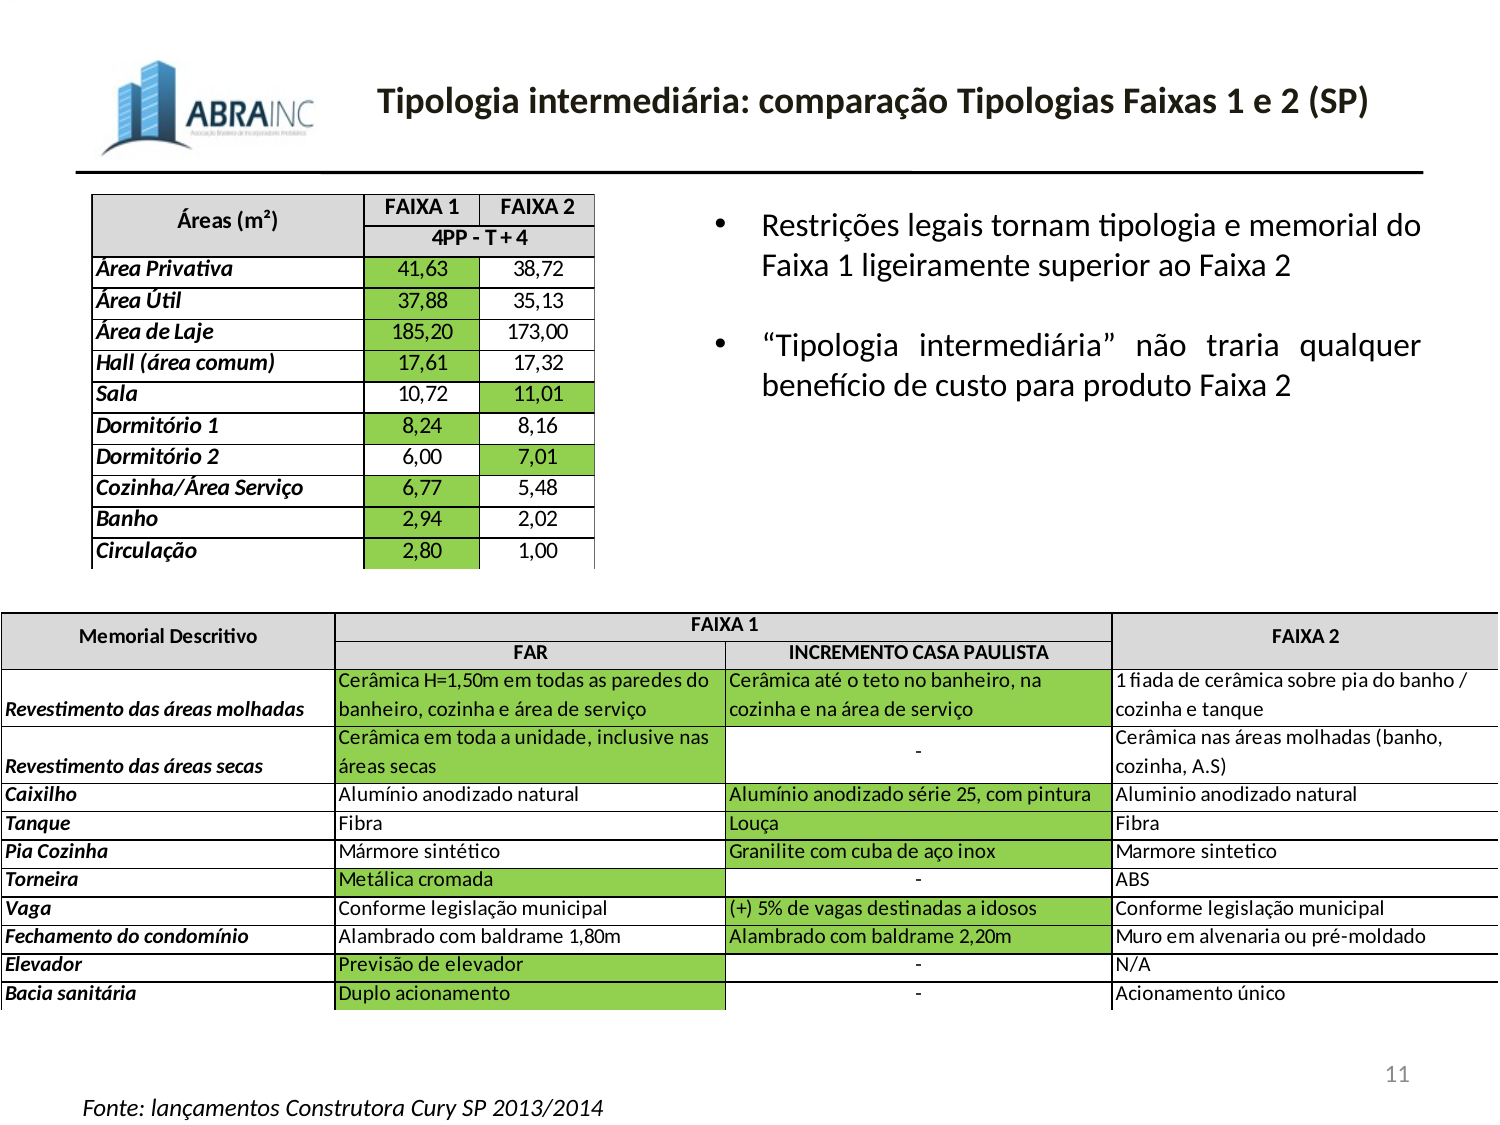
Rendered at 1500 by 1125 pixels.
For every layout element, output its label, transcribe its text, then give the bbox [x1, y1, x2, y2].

picture [91, 193, 597, 571]
text_box Fonte: lançamentos Construtora Cury SP 2013/2014 [67, 1084, 620, 1125]
picture [0, 611, 1500, 1012]
slide_number 11 [1074, 1042, 1425, 1103]
text_box Restrições legais tornam tipologia e memorial do Faixa 1 ligeiramente superior ao Faixa 2 “Tipologia intermediária” não traria qualquer benefício de custo para produto Faixa 2 [699, 196, 1438, 411]
picture [91, 60, 321, 161]
text_box Tipologia intermediária: comparação Tipologias Faixas 1 e 2 (SP) [312, 68, 1435, 129]
